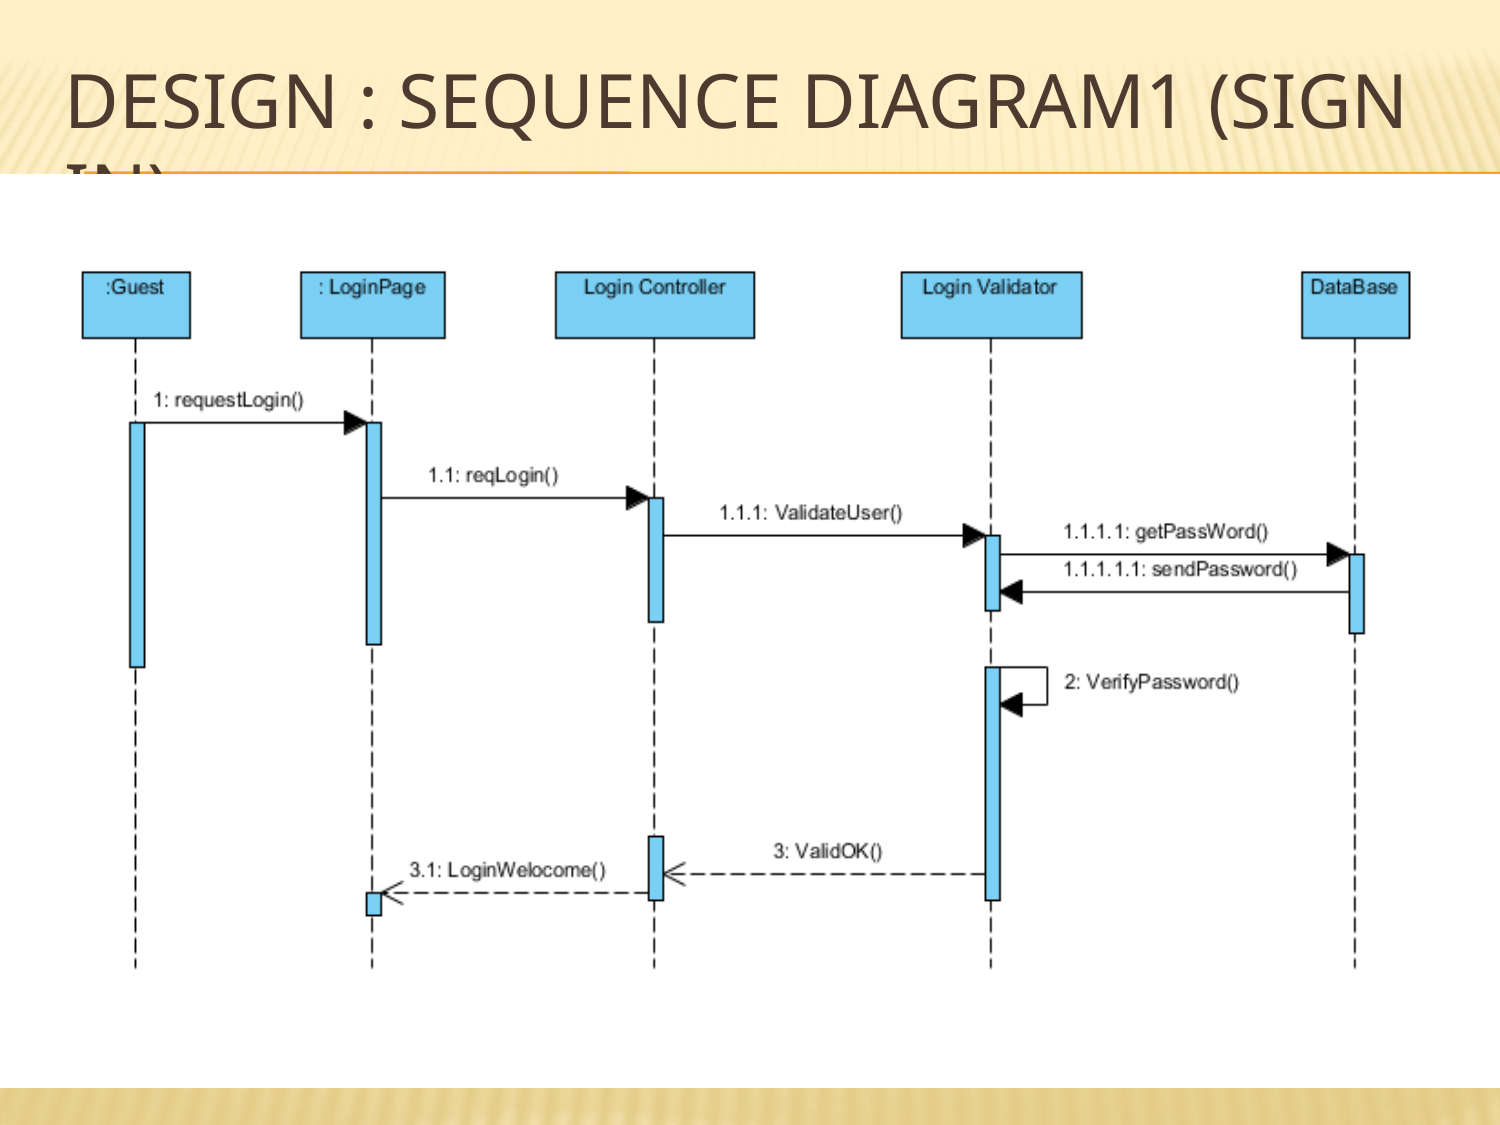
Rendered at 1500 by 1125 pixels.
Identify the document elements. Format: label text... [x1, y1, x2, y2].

title Design : sequence diagram1 (SIGN IN) [50, 75, 1475, 172]
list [0, 174, 1500, 1088]
